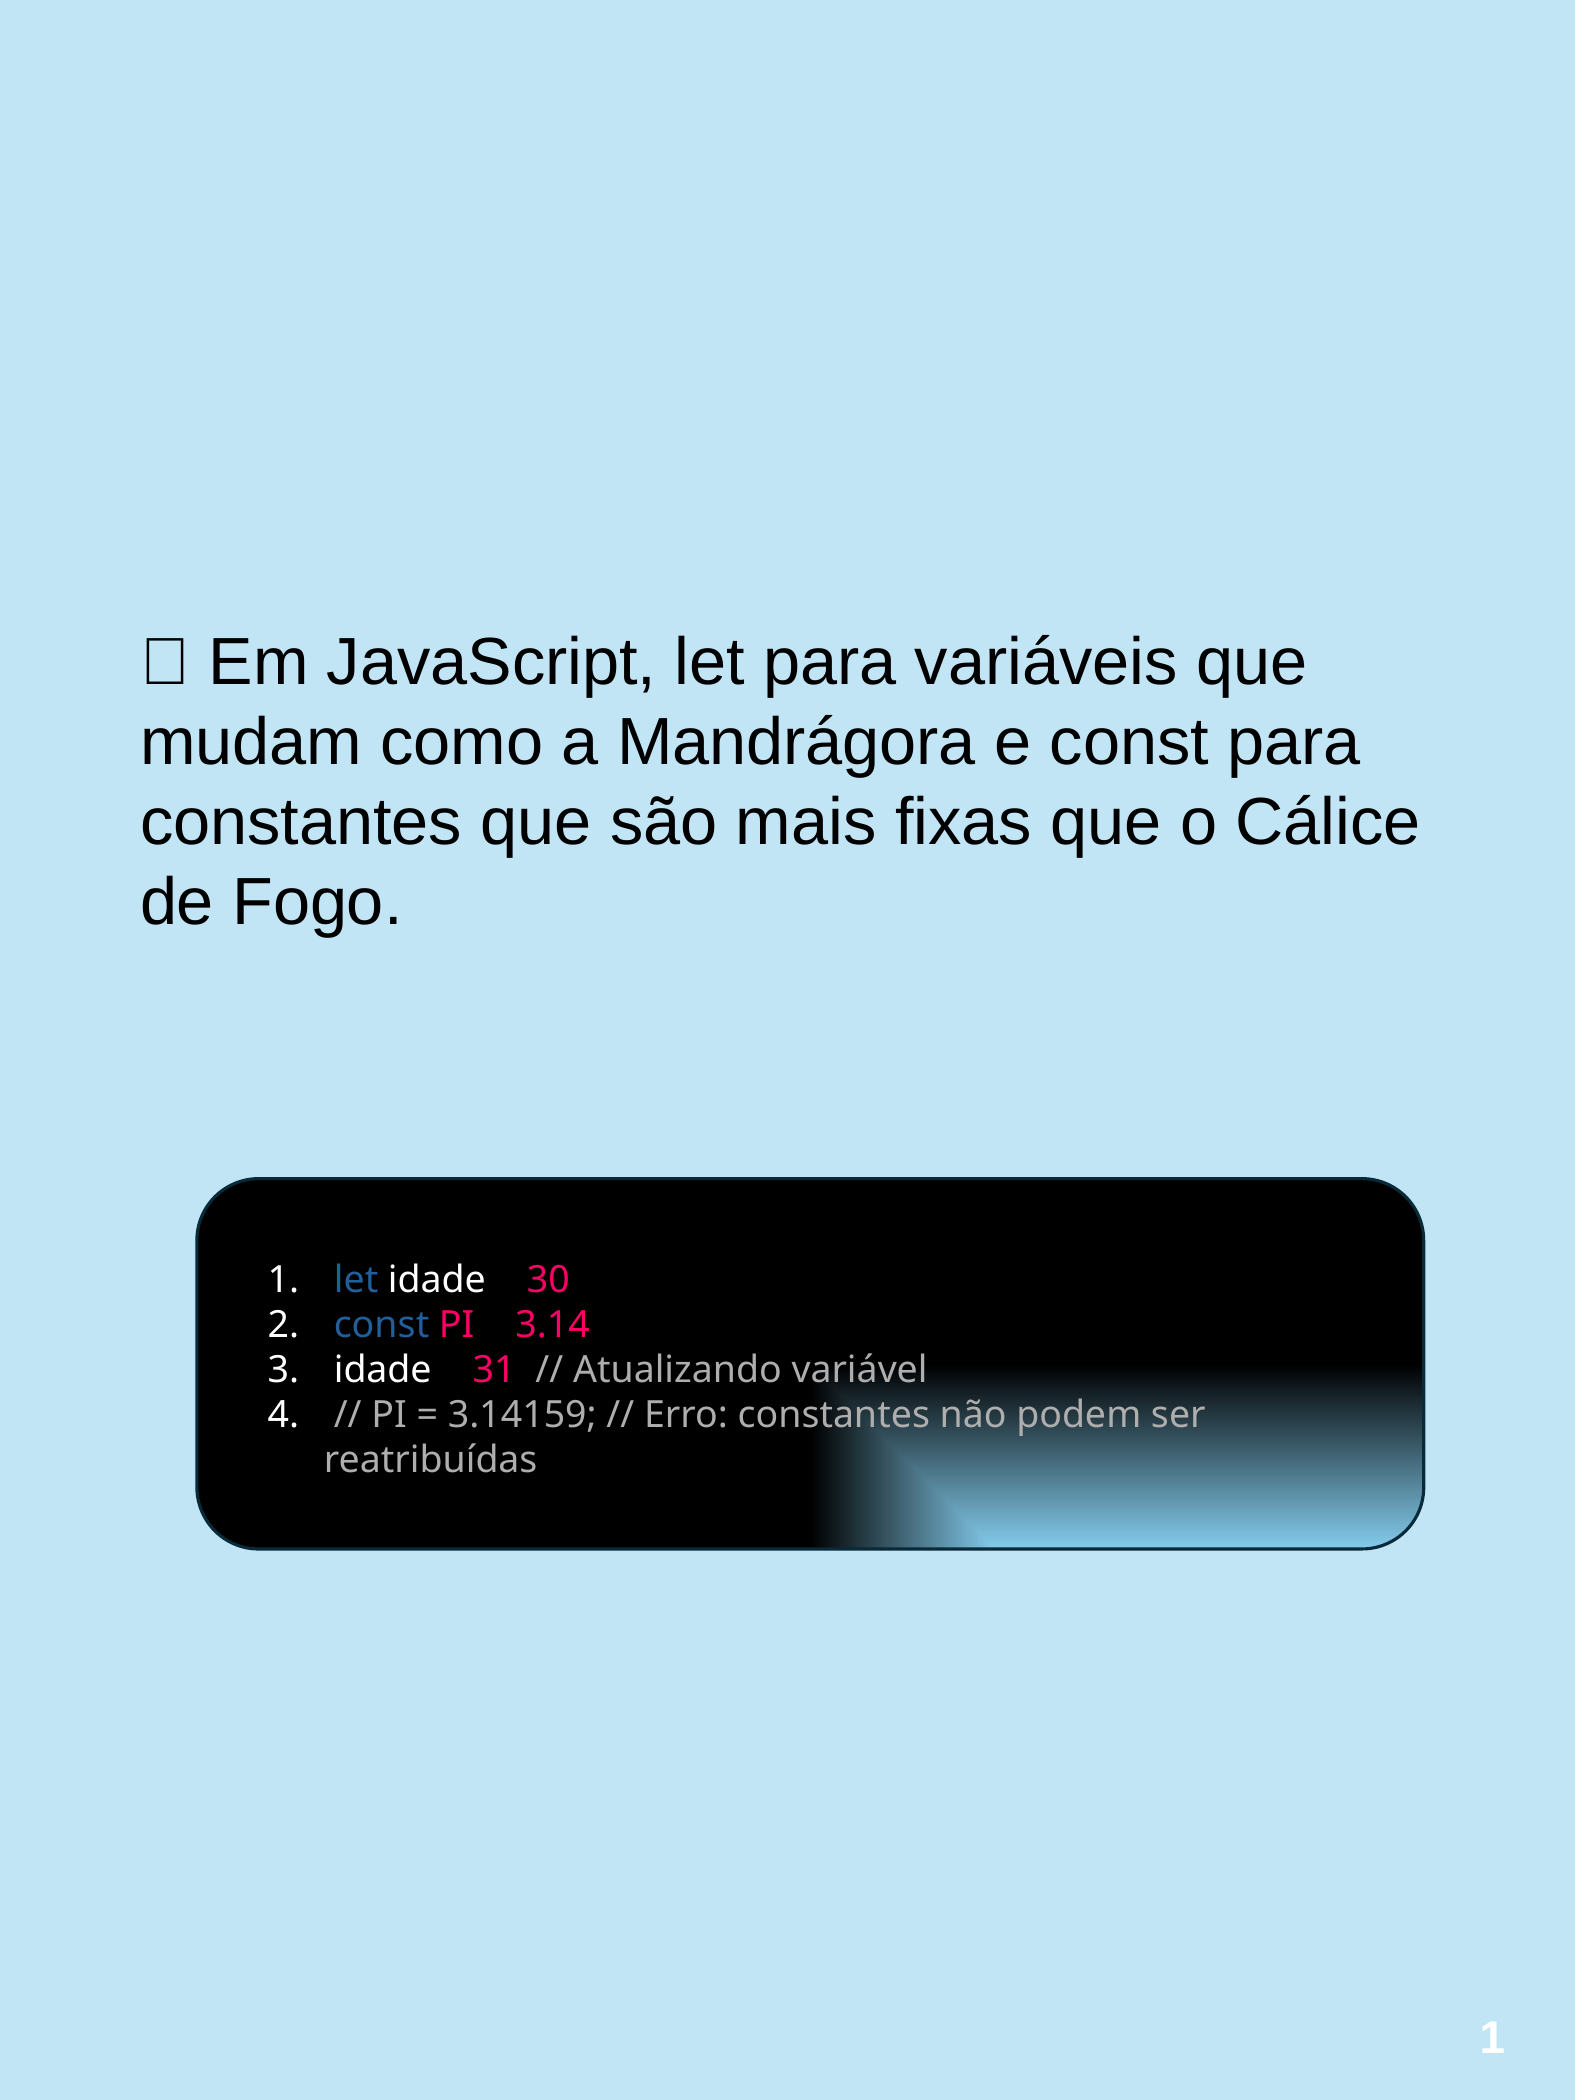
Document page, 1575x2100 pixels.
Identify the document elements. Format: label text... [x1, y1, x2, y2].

text_box 💡 Em JavaScript, let para variáveis que mudam como a Mandrágora e const para constantes que são mais fixas que o Cálice de Fogo. [125, 610, 1477, 945]
text_box [195, 1177, 1426, 1551]
text_box 1 [1464, 2000, 1525, 2071]
text_box let idade = 30; const PI = 3.14;; idade = 31; // Atualizando variável // PI = 3.14159; // Erro: constantes não podem ser reatribuídas [252, 1247, 1358, 1533]
